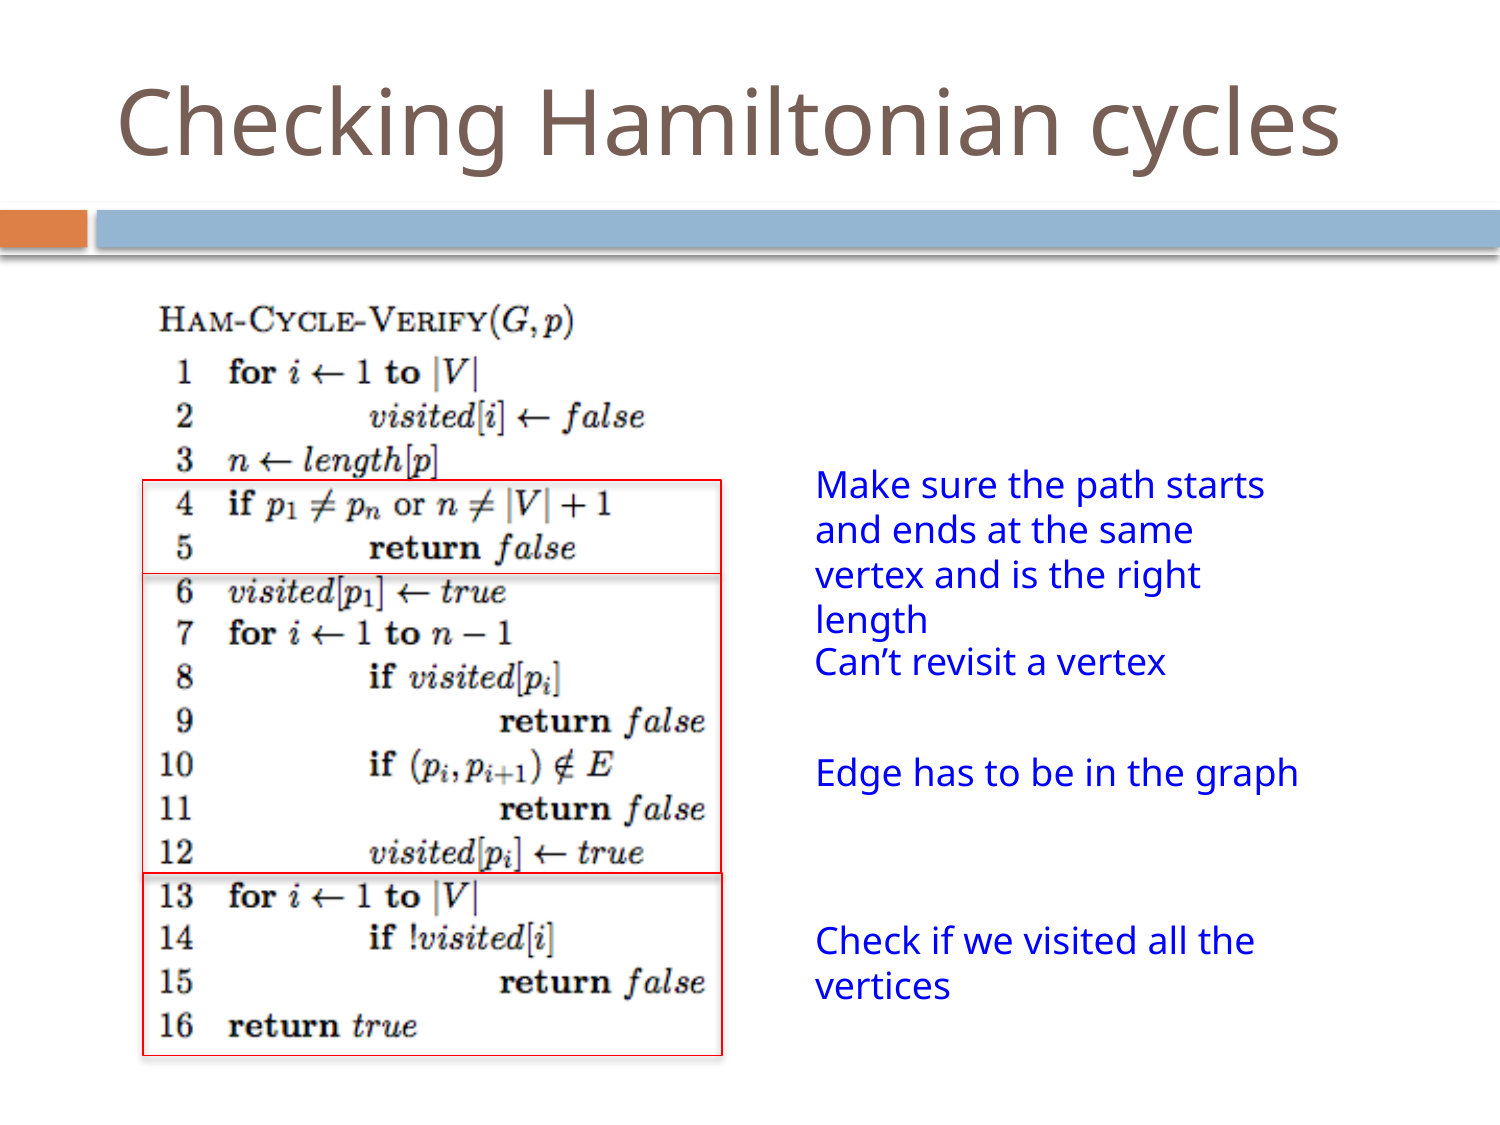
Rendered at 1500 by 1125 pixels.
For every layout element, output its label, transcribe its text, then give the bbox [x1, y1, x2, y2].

text_box Edge has to be in the graph [800, 741, 1323, 802]
text_box Make sure the path starts and ends at the same vertex and is the right length [800, 453, 1323, 649]
text_box Can’t revisit a vertex [799, 630, 1322, 691]
text_box Check if we visited all the vertices [800, 909, 1415, 1015]
title Checking Hamiltonian cycles [100, 37, 1438, 200]
picture [143, 288, 742, 1052]
